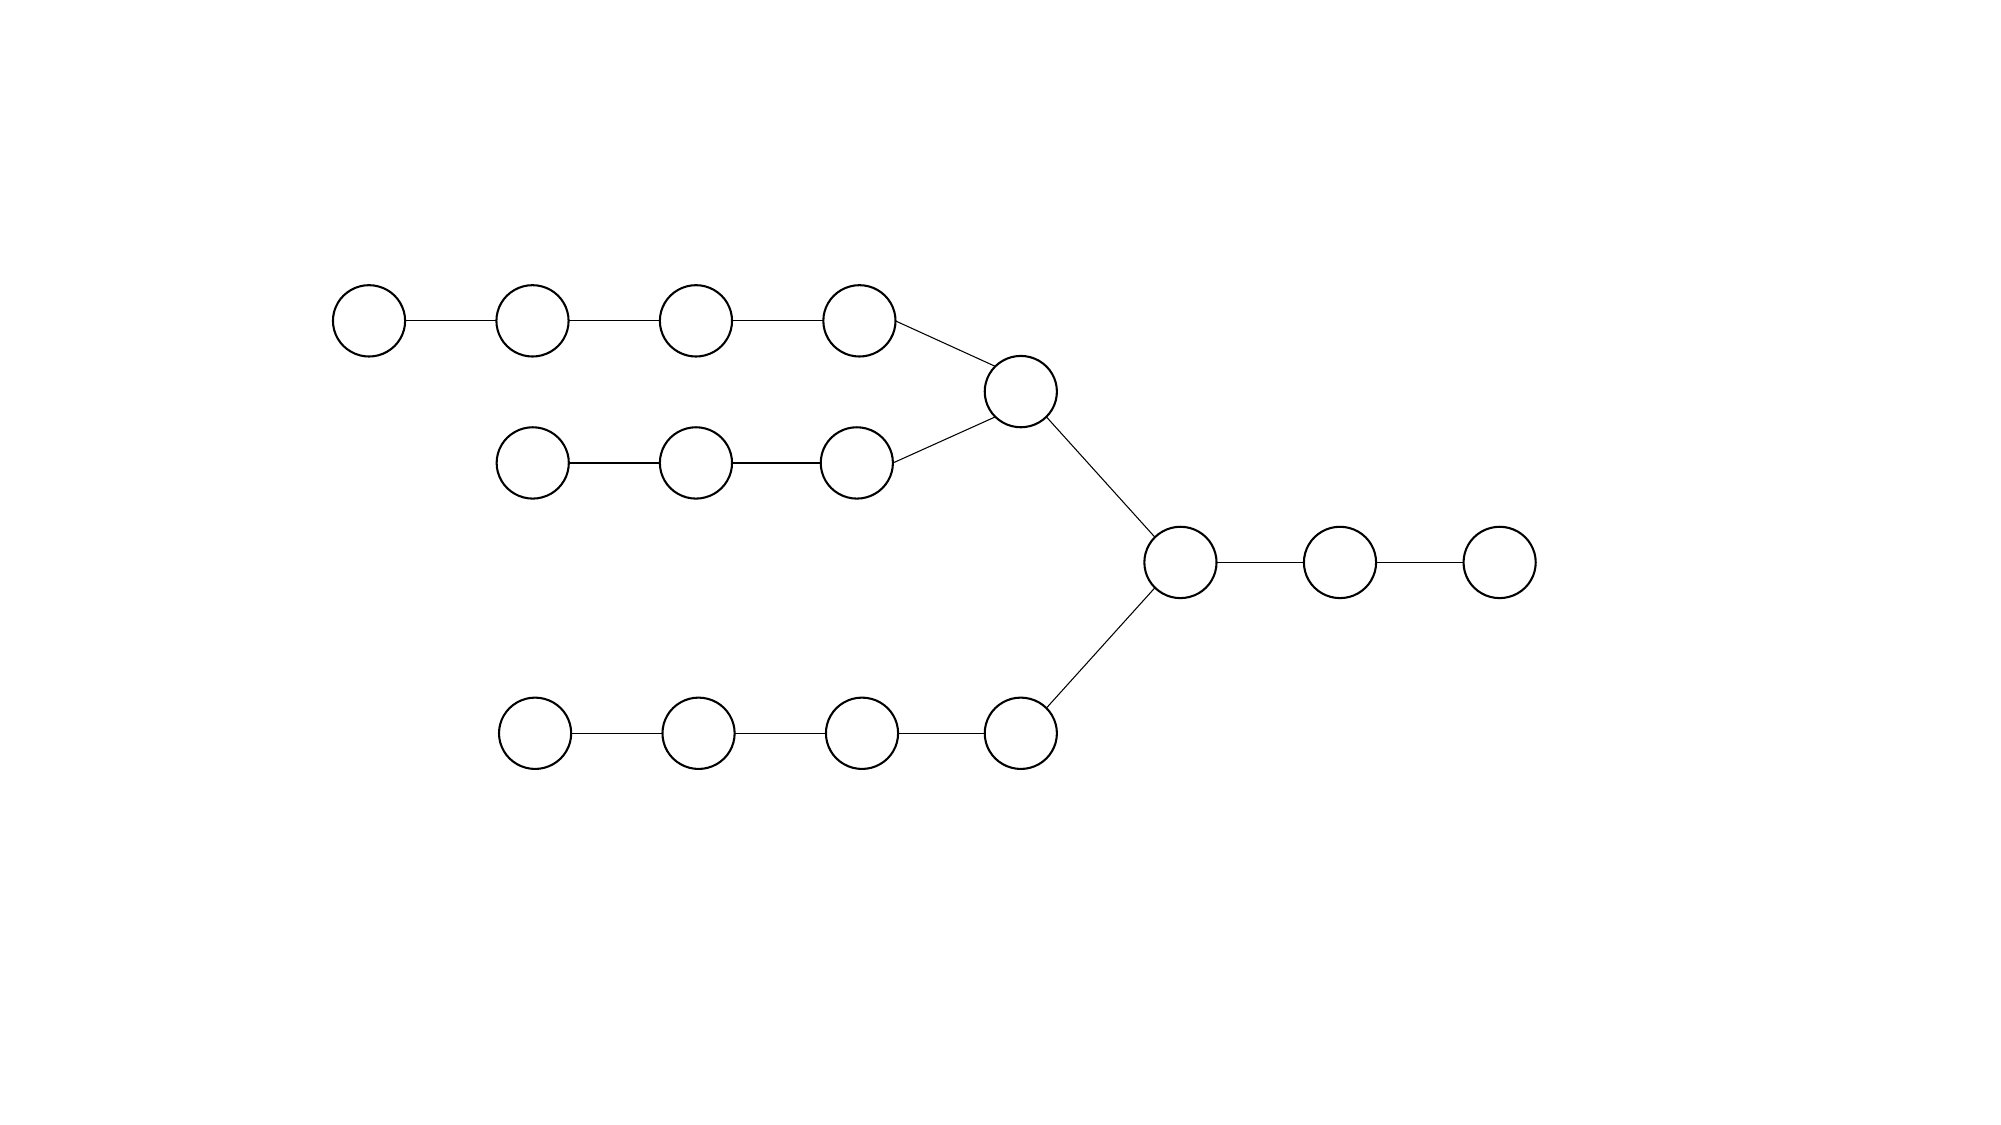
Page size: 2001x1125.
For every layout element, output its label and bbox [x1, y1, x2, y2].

text_box [1143, 525, 1218, 600]
text_box [819, 426, 894, 500]
text_box [822, 284, 897, 358]
text_box [658, 284, 734, 358]
text_box [895, 320, 996, 367]
text_box [983, 354, 1058, 429]
text_box [1046, 416, 1155, 538]
text_box [824, 696, 900, 770]
text_box [1462, 525, 1537, 600]
text_box [495, 426, 570, 500]
text_box [983, 696, 1058, 770]
text_box [1046, 587, 1155, 709]
text_box [1302, 525, 1378, 600]
text_box [331, 284, 407, 358]
text_box [892, 416, 996, 463]
text_box [658, 426, 734, 500]
text_box [497, 696, 573, 770]
text_box [495, 284, 570, 358]
text_box [661, 696, 736, 770]
